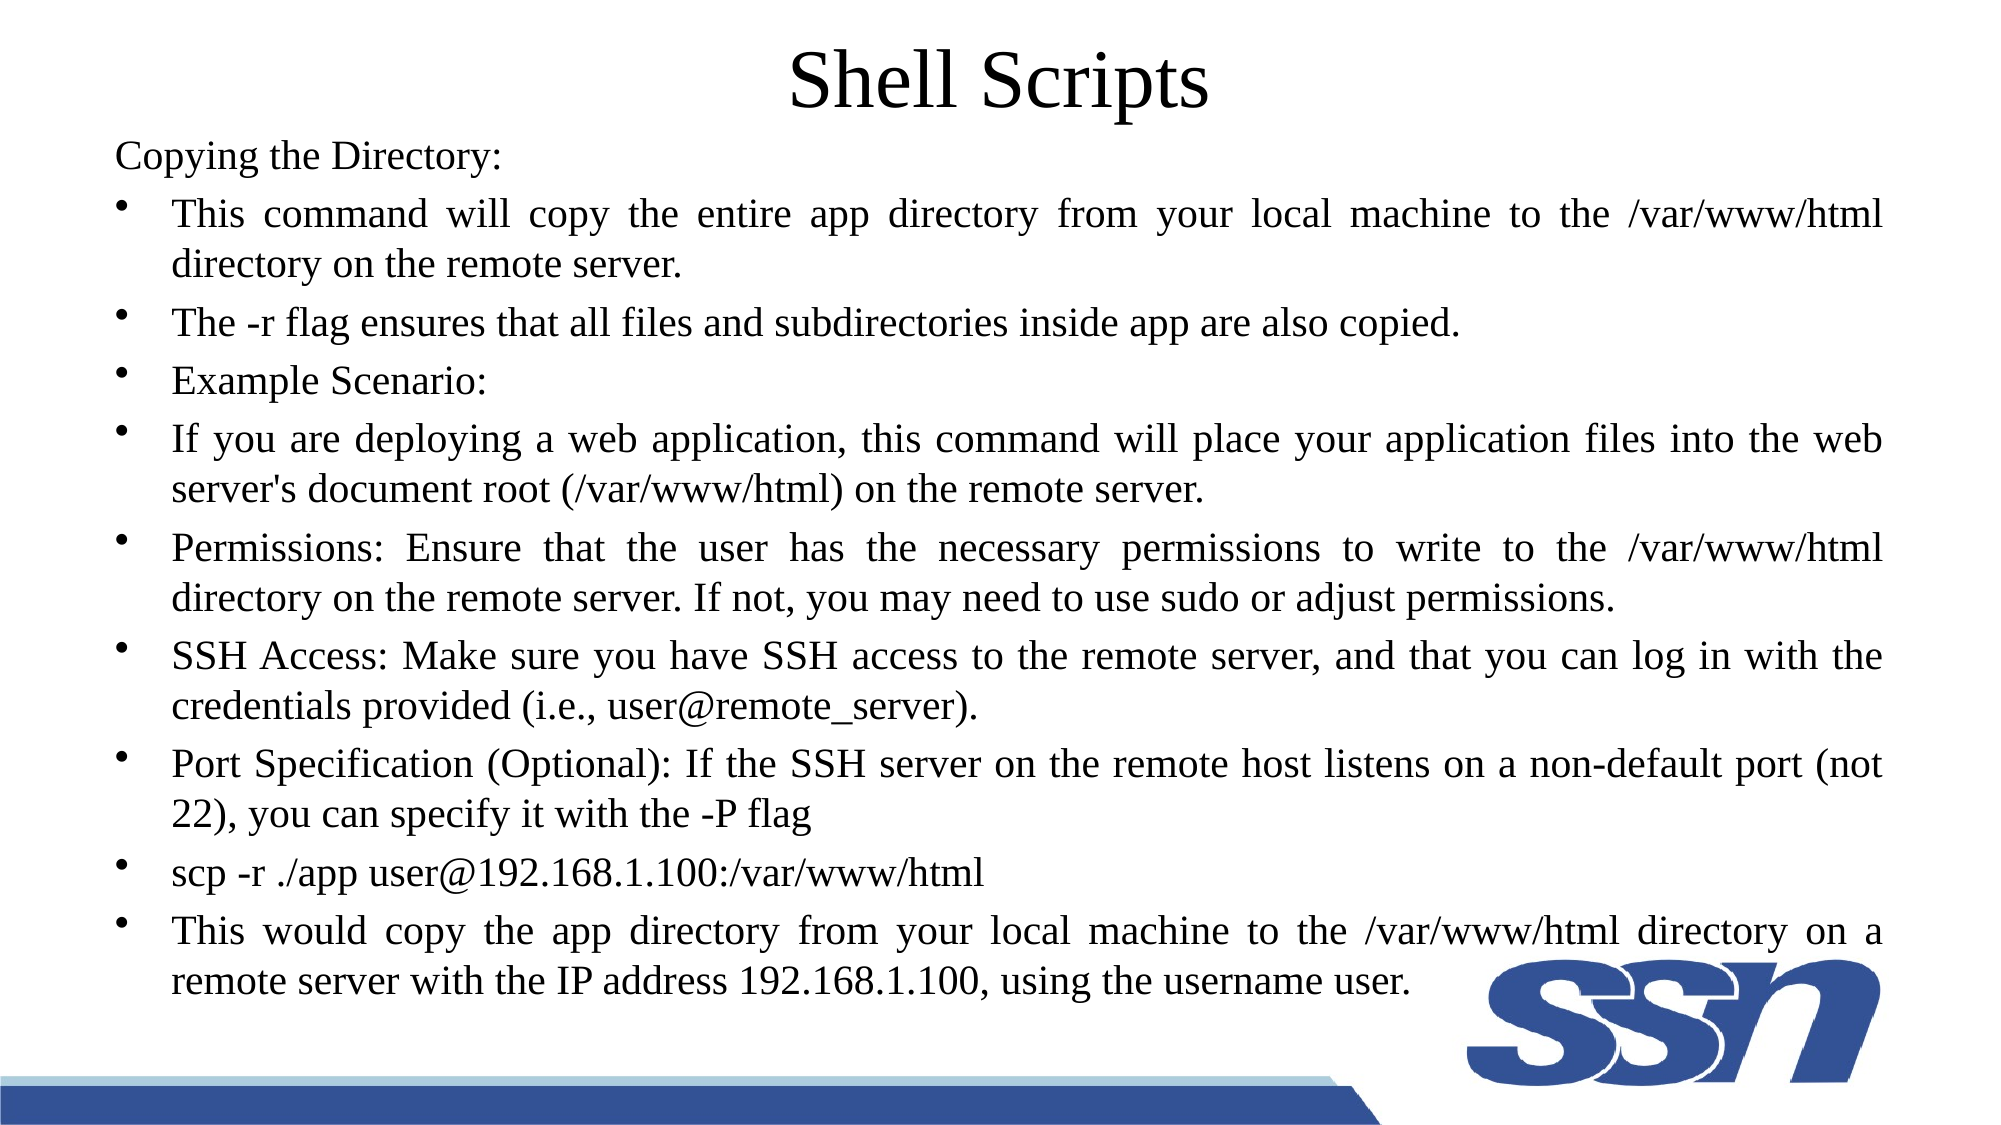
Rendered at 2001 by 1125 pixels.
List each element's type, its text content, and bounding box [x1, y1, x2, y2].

picture [0, 916, 1967, 1125]
title Shell Scripts [99, 29, 1900, 120]
list Copying the Directory: This command will copy the entire app directory from your local machine to the /var/www/html directory on the remote server. The -r flag ensures that all files and subdirectories inside app are also copied. Example Scenario: If you are deploying a web application, this command will place your application files into the web server's document root (/var/www/html) on the remote server. Permissions: Ensure that the user has the necessary permissions to write to the /var/www/html directory on the remote server. If not, you may need to use sudo or adjust permissions. SSH Access: Make sure you have SSH access to the remote server, and that you can log in with the credentials provided (i.e., user@remote_server). Port Specification (Optional): If the SSH server on the remote host listens on a non-default port (not 22), you can specify it with the -P flag scp -r ./app user@192.168.1.100:/var/www/html This would copy the app directory from your local machine to the /var/www/html directory on a remote server with the IP address 192.168.1.100, using the username user. [99, 120, 1900, 1005]
